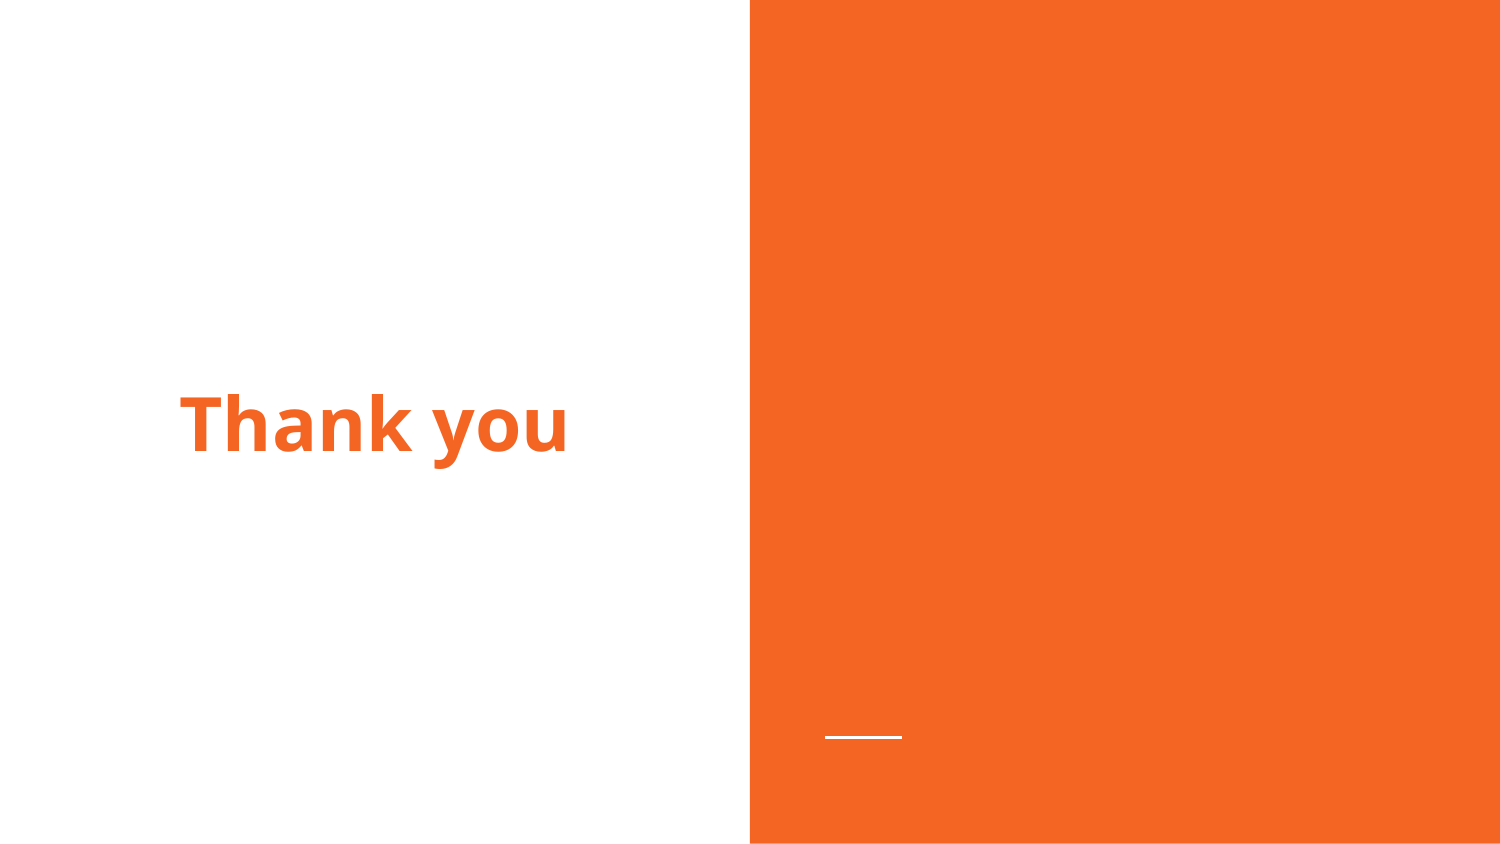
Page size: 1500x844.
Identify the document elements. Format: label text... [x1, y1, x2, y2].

title Thank you [43, 313, 708, 530]
